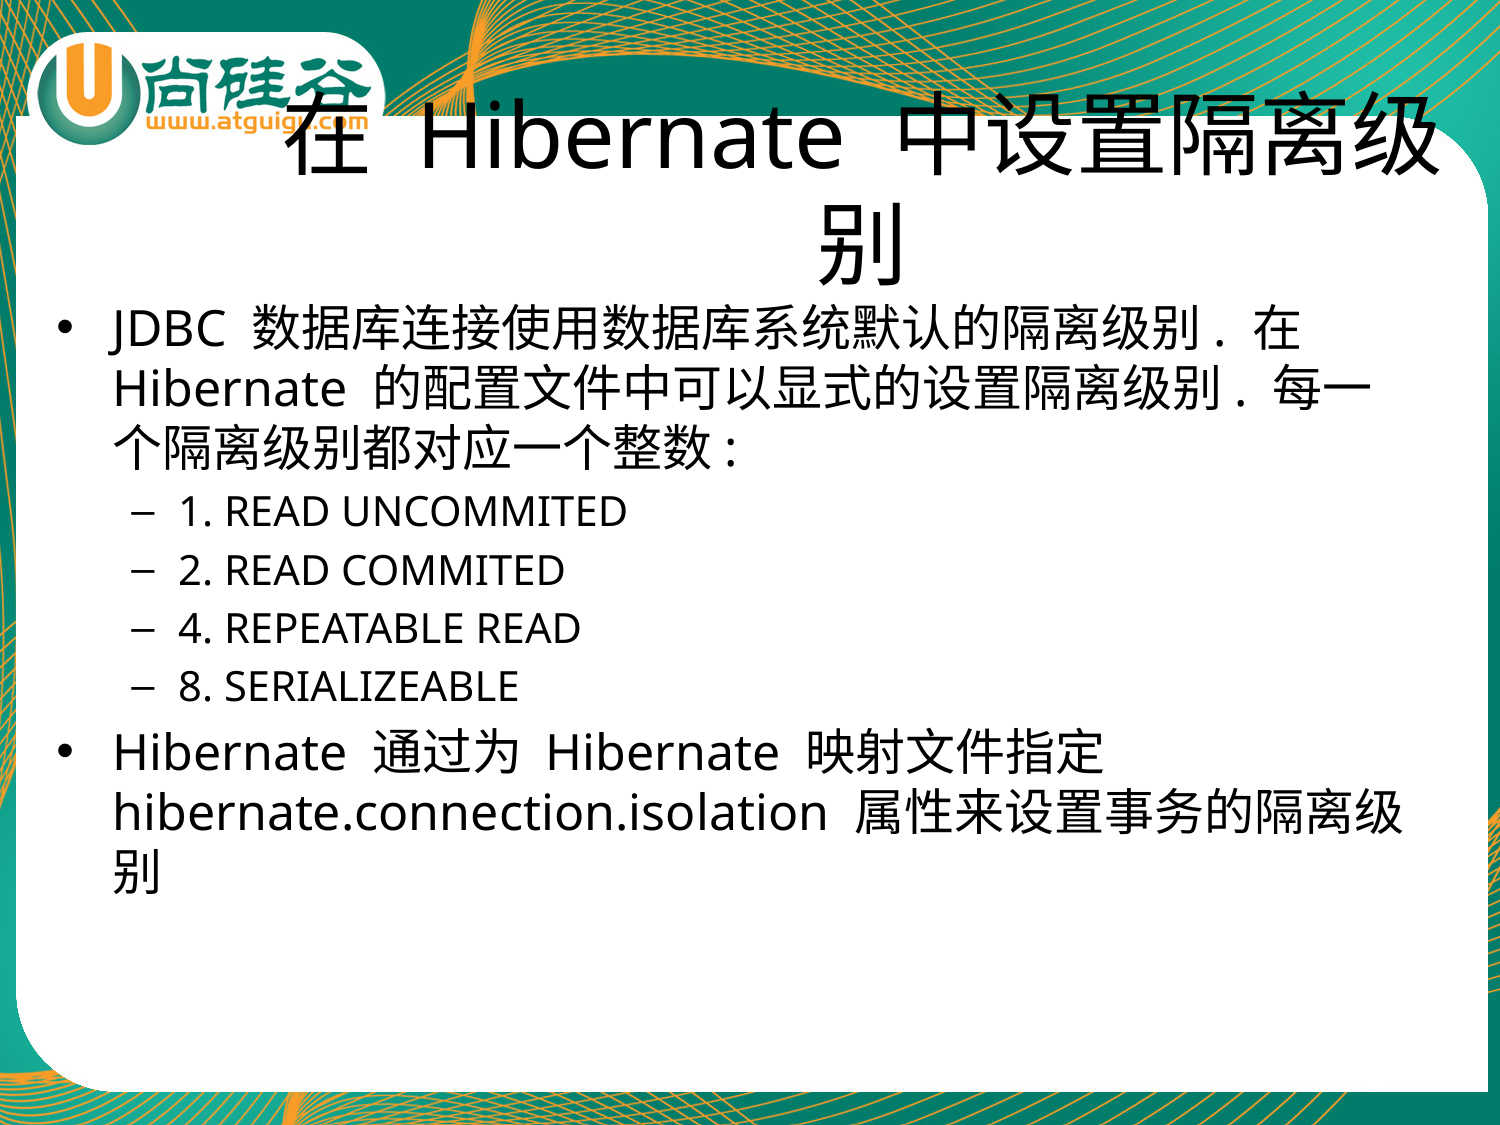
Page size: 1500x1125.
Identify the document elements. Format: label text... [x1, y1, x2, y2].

picture [0, 0, 1500, 1125]
title 在 Hibernate 中设置隔离级别 [225, 92, 1500, 281]
list JDBC 数据库连接使用数据库系统默认的隔离级别. 在 Hibernate 的配置文件中可以显式的设置隔离级别. 每一个隔离级别都对应一个整数: 1. READ UNCOMMITED 2. READ COMMITED 4. REPEATABLE READ 8. SERIALIZEABLE Hibernate 通过为 Hibernate 映射文件指定 hibernate.connection.isolation 属性来设置事务的隔离级别 [41, 289, 1436, 965]
